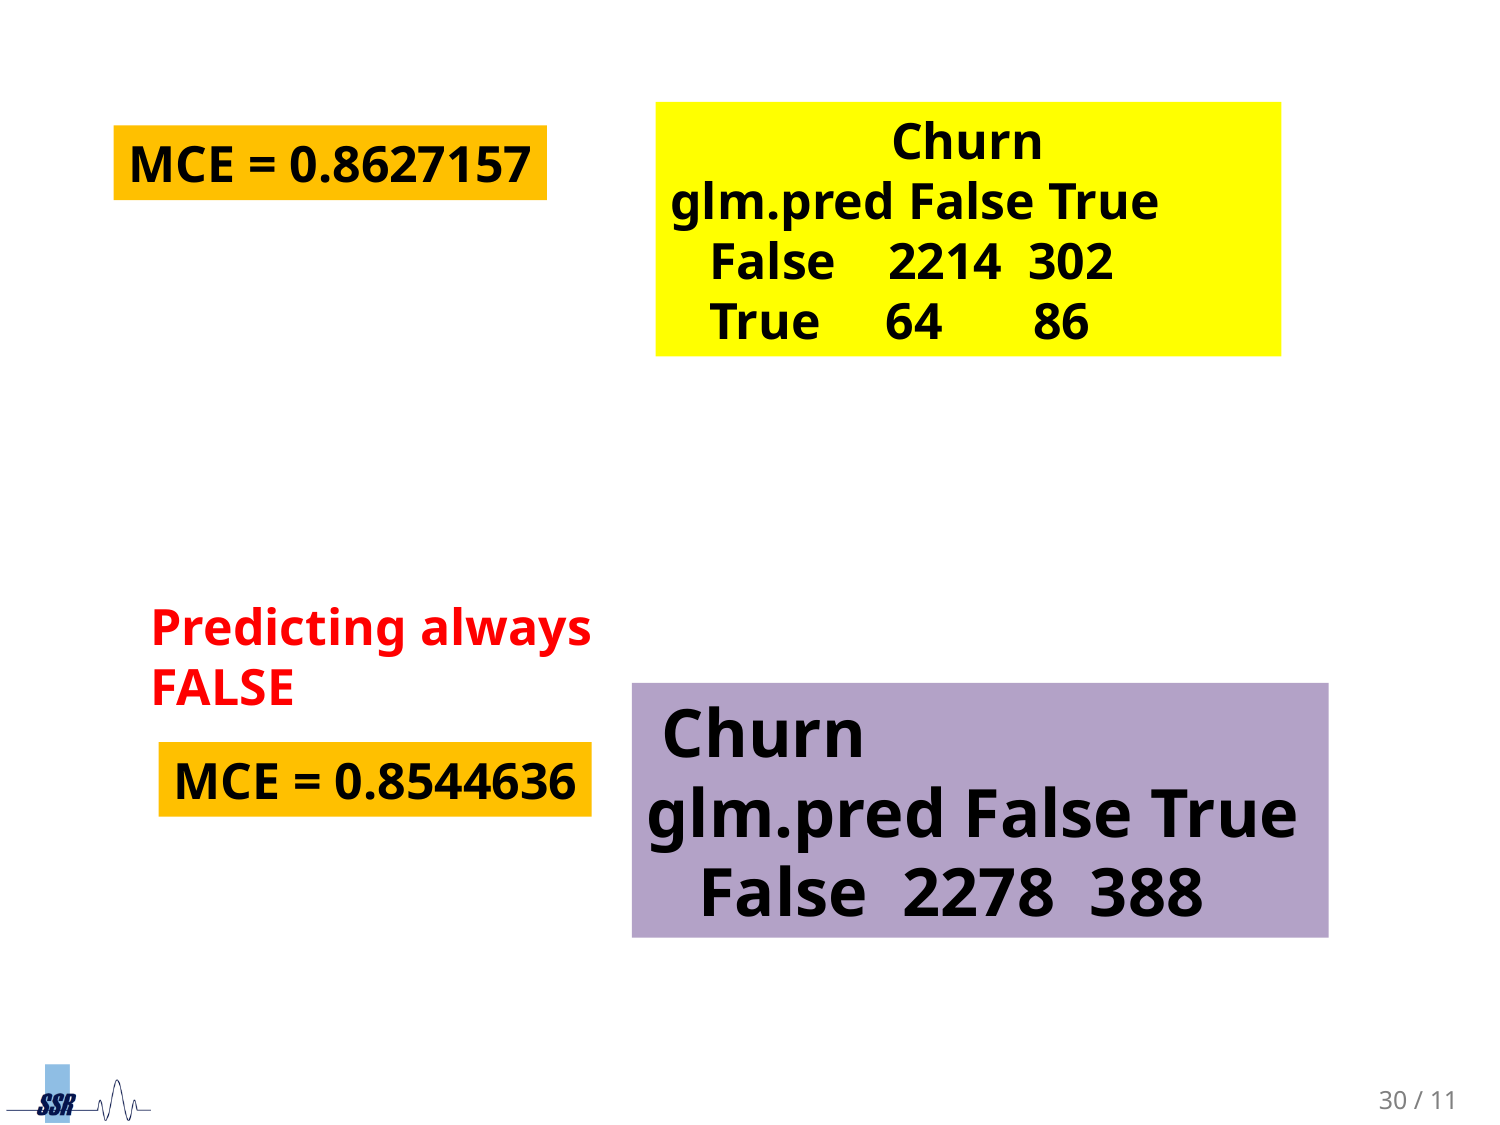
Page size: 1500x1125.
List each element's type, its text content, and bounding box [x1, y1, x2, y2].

text_box MCE = 0.8627157 [113, 125, 547, 201]
text_box Churn glm.pred False True False 2214 302 True 64 86 [655, 101, 1282, 357]
text_box Predicting always FALSE [135, 588, 685, 724]
text_box Churn glm.pred False True False 2278 388 [631, 682, 1329, 938]
text_box MCE = 0.8544636 [158, 742, 592, 817]
picture [1, 1062, 151, 1125]
